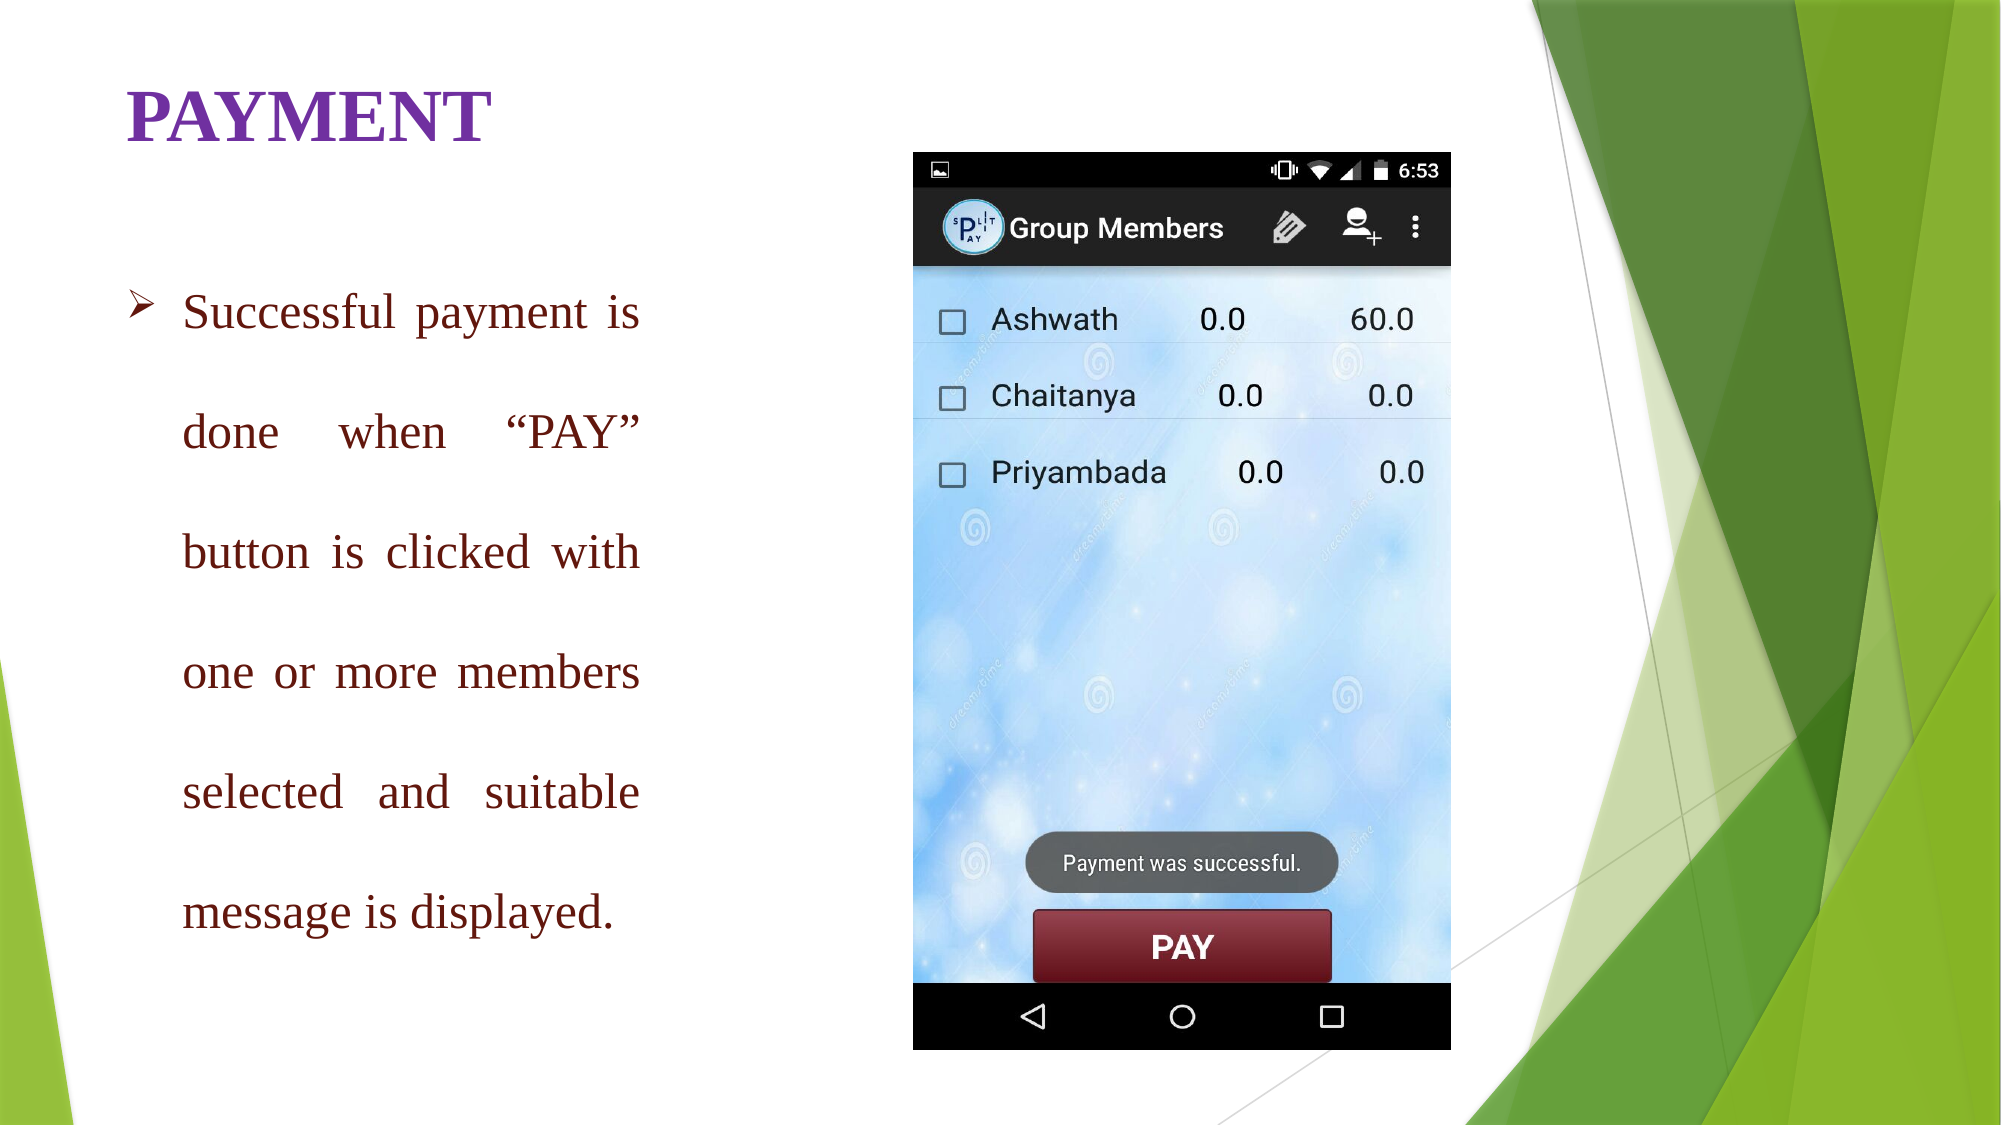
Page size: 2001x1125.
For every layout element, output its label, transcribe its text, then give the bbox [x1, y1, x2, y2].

picture [913, 151, 1452, 1051]
list Successful payment is done when “PAY” button is clicked with one or more members selected and suitable message is displayed. [111, 211, 656, 991]
title PAYMENT [111, 59, 1522, 195]
